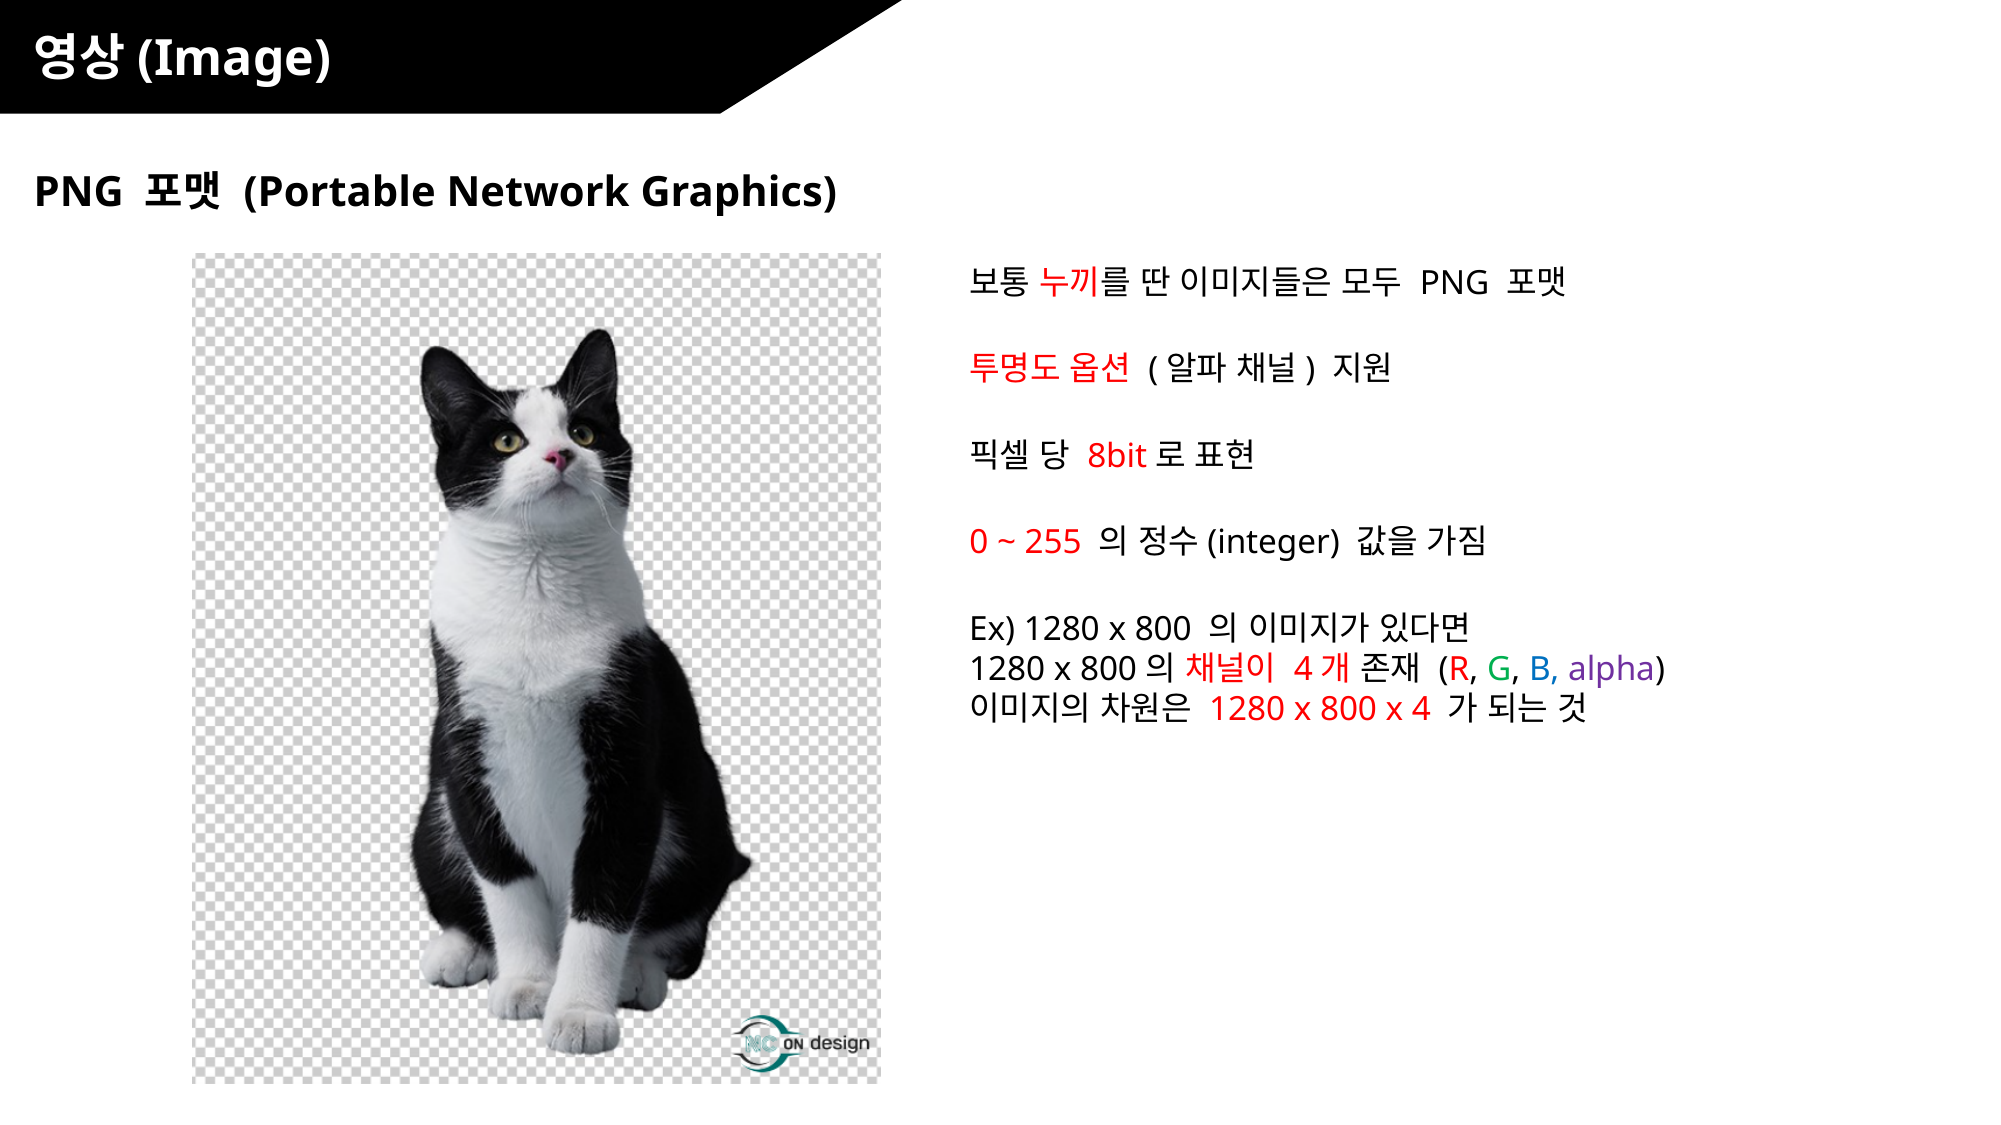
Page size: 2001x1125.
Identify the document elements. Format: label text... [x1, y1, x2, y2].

text_box 픽셀 당 8bit로 표현 [954, 426, 1444, 482]
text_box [0, 0, 900, 113]
text_box 투명도 옵션 (알파 채널) 지원 [954, 339, 1667, 395]
picture [192, 253, 881, 1084]
text_box PNG 포맷 (Portable Network Graphics) [18, 156, 1286, 222]
text_box Ex) 1280 x 800 의 이미지가 있다면 1280 x 800의 채널이 4개 존재 (R, G, B, alpha) 이미지의 차원은 1280 x 800 x 4 가 되는 것 [954, 600, 1733, 735]
text_box 보통 누끼를 딴 이미지들은 모두 PNG 포맷 [954, 253, 1667, 309]
text_box 0 ~ 255 의 정수(integer) 값을 가짐 [954, 512, 1605, 568]
